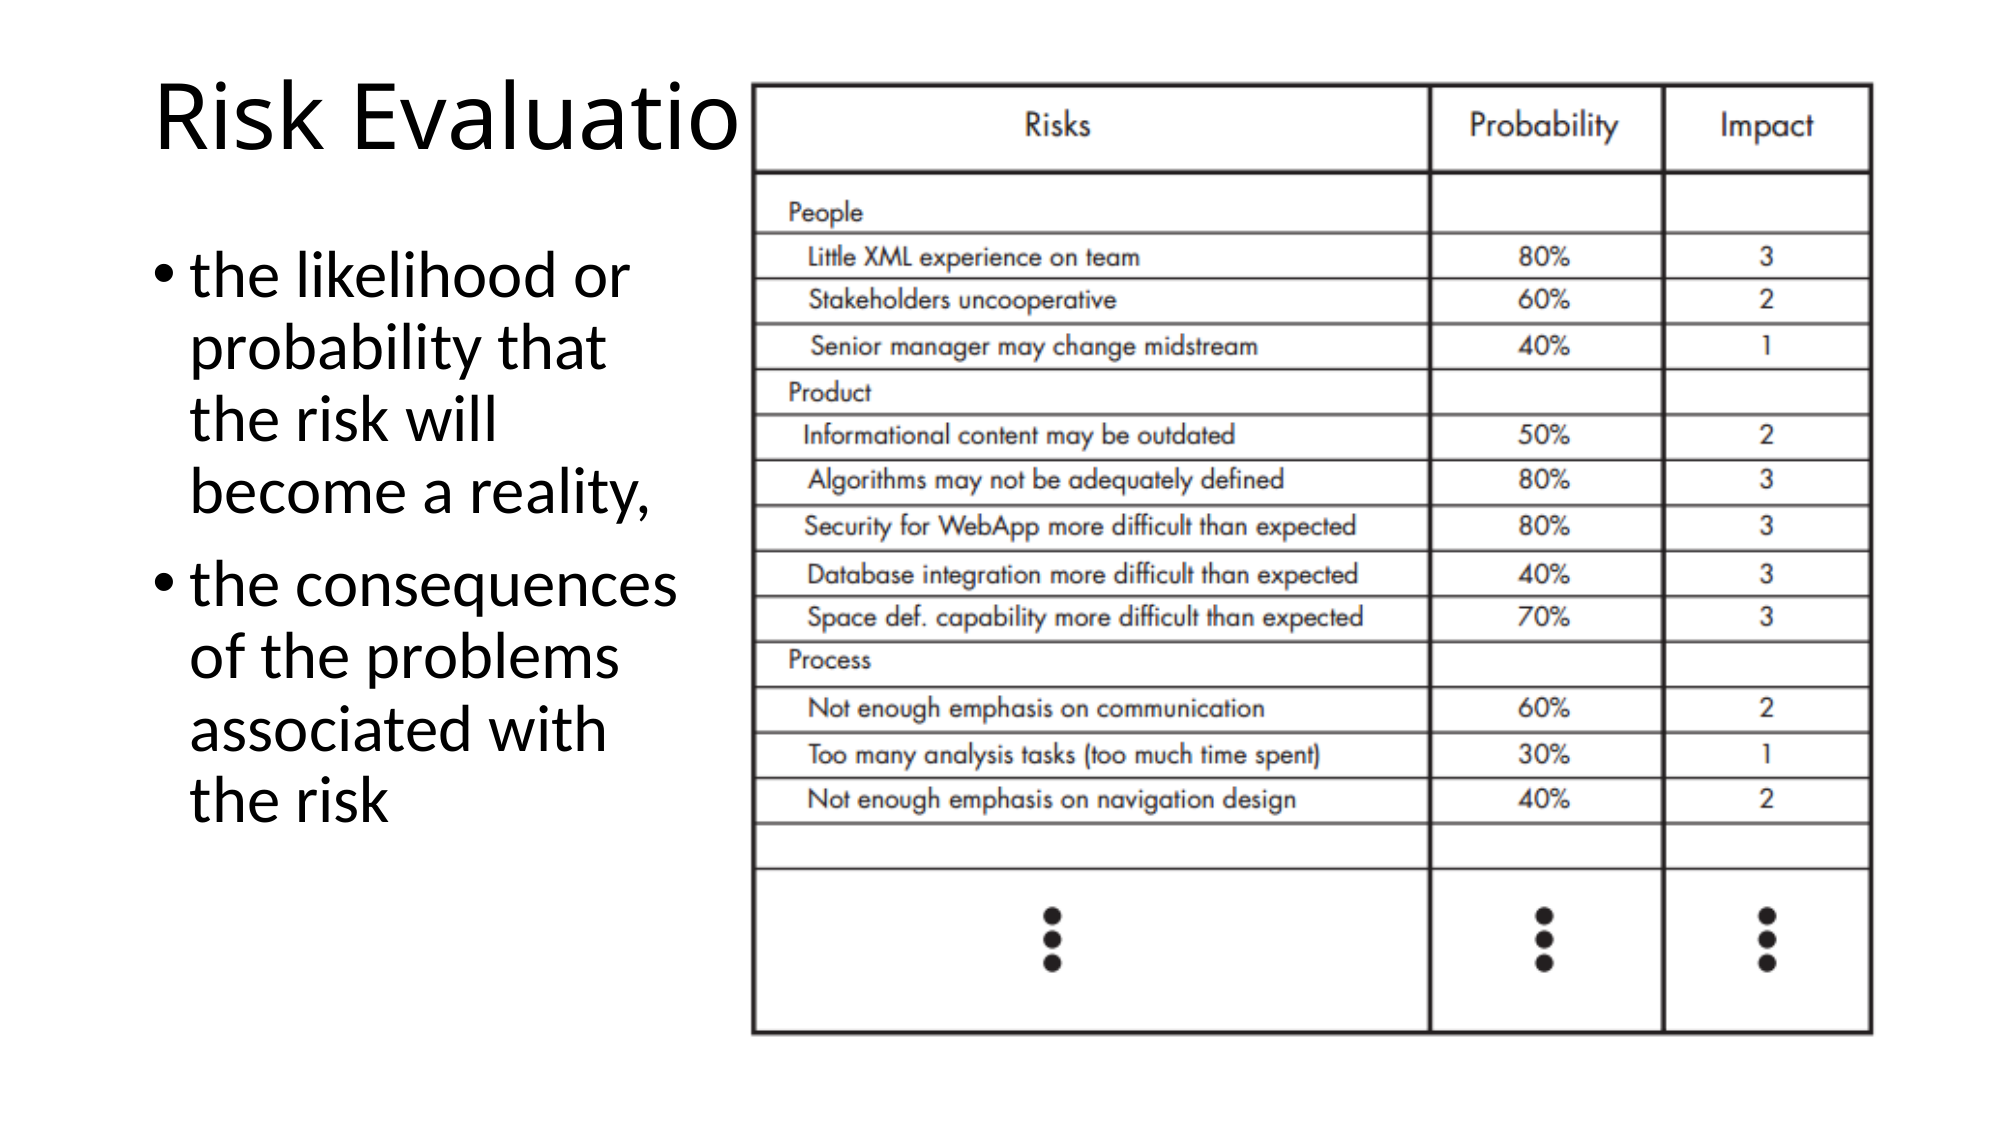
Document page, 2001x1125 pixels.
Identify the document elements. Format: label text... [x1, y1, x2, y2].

picture [740, 59, 1893, 1060]
list the likelihood or probability that the risk will become a reality, the consequences of the problems associated with the risk [137, 232, 708, 1035]
title Risk Evaluation [137, 59, 740, 181]
